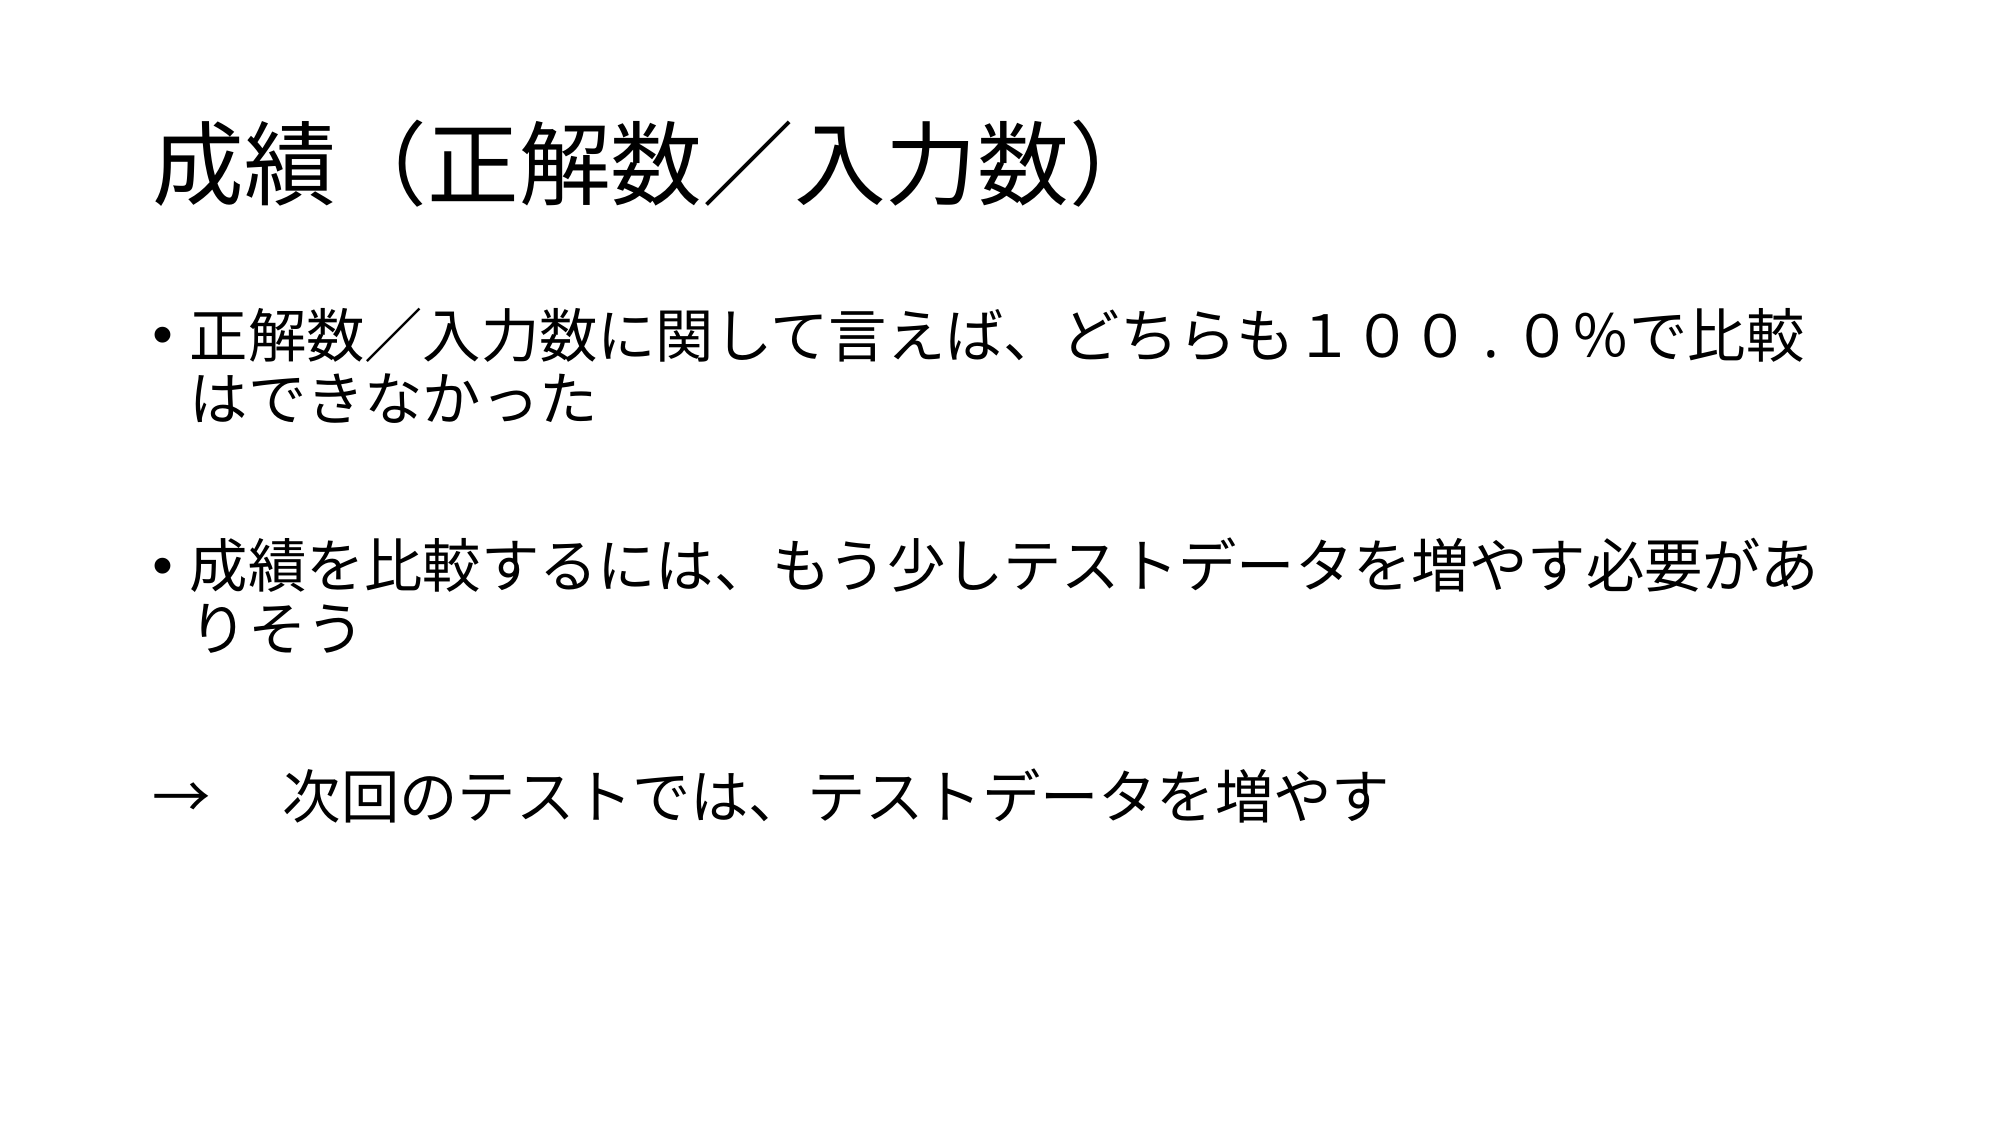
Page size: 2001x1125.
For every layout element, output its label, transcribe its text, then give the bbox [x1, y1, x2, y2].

title 成績（正解数／入力数） [137, 59, 1863, 278]
list 正解数／入力数に関して言えば、どちらも１００.０％で比較はできなかった 成績を比較するには、もう少しテストデータを増やす必要がありそう → 次回のテストでは、テストデータを増やす [137, 299, 1863, 1014]
